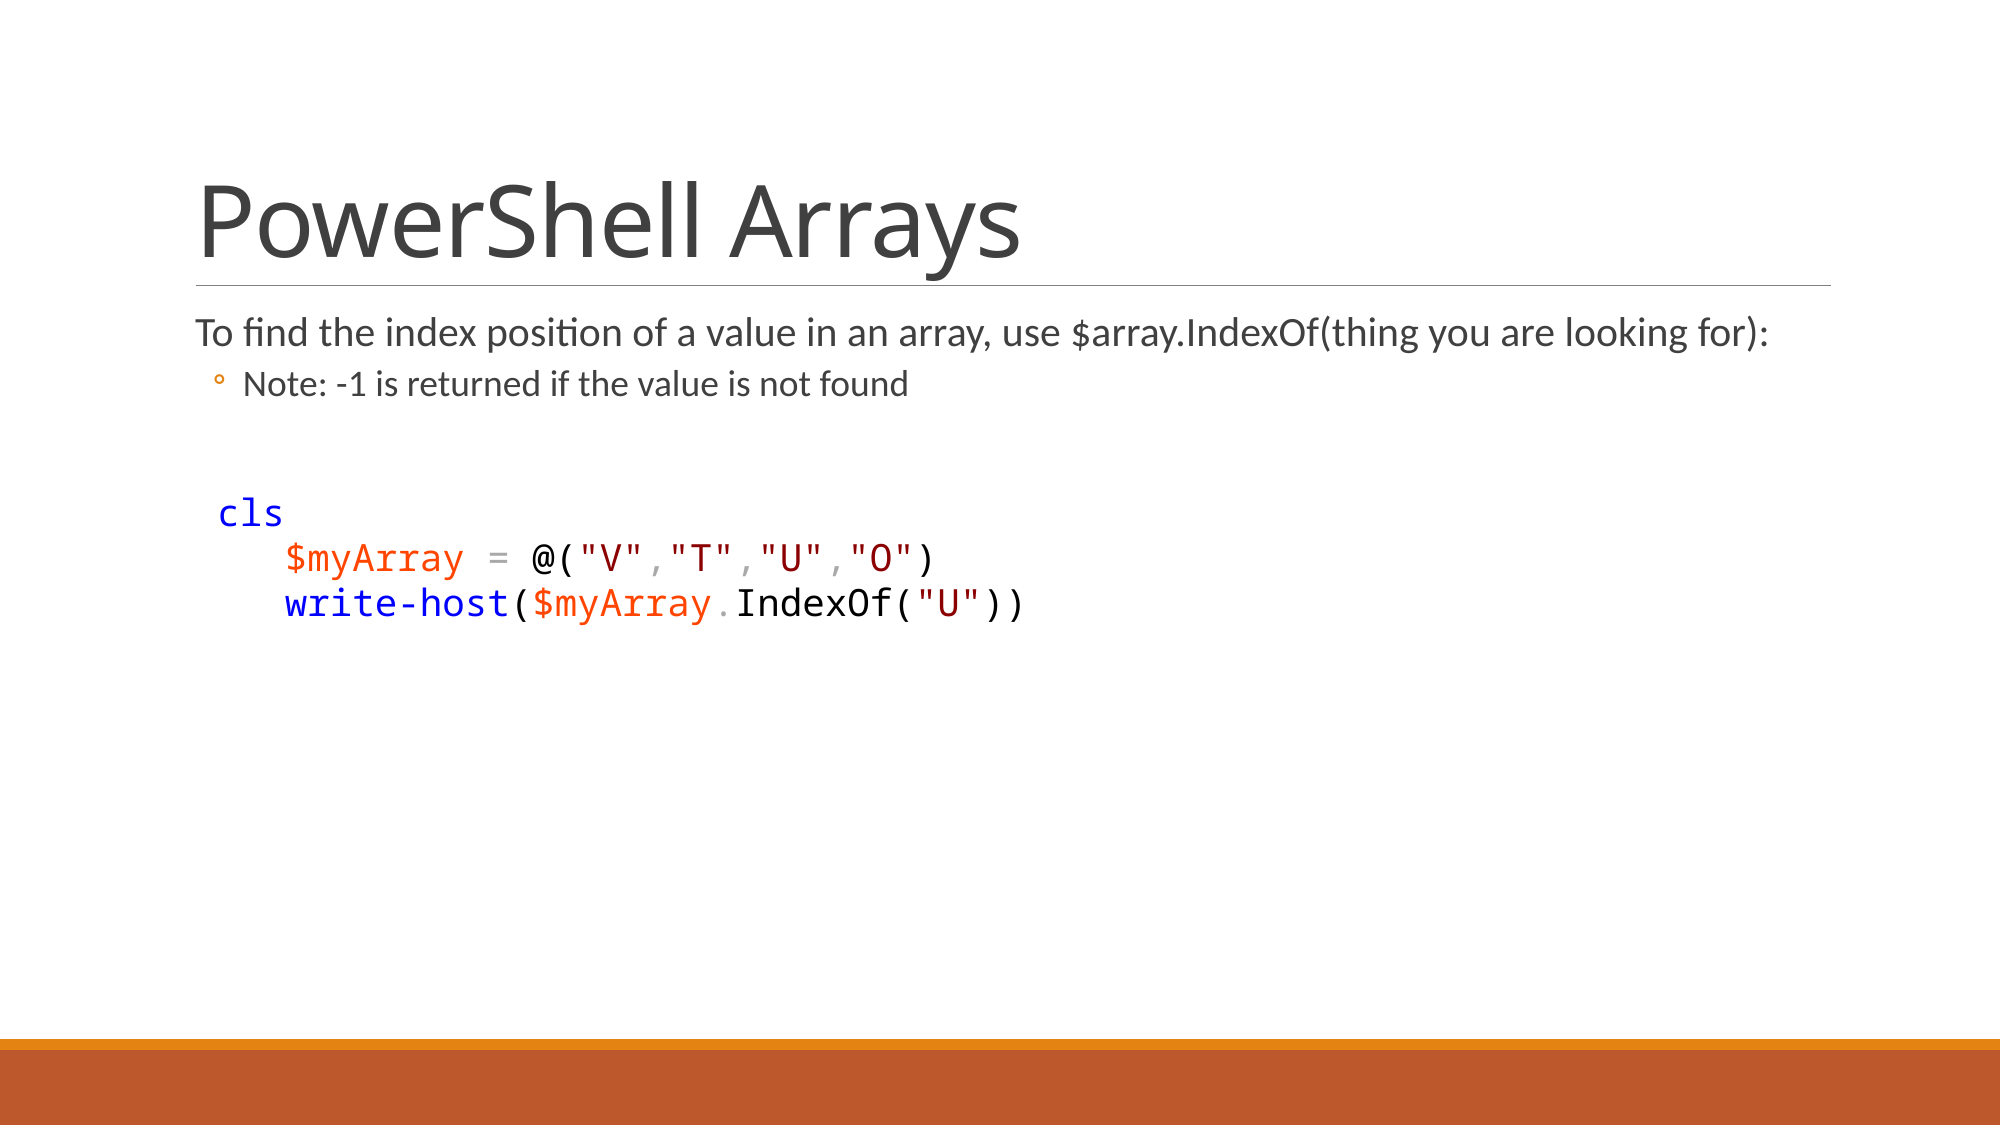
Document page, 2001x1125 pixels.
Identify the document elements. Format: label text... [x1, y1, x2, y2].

list To find the index position of a value in an array, use $array.IndexOf(thing you are looking for): Note: -1 is returned if the value is not found [180, 302, 1830, 963]
text_box cls $myArray = @("V","T","U","O") write-host($myArray.IndexOf("U")) [180, 481, 1180, 631]
title PowerShell Arrays [180, 47, 1830, 285]
